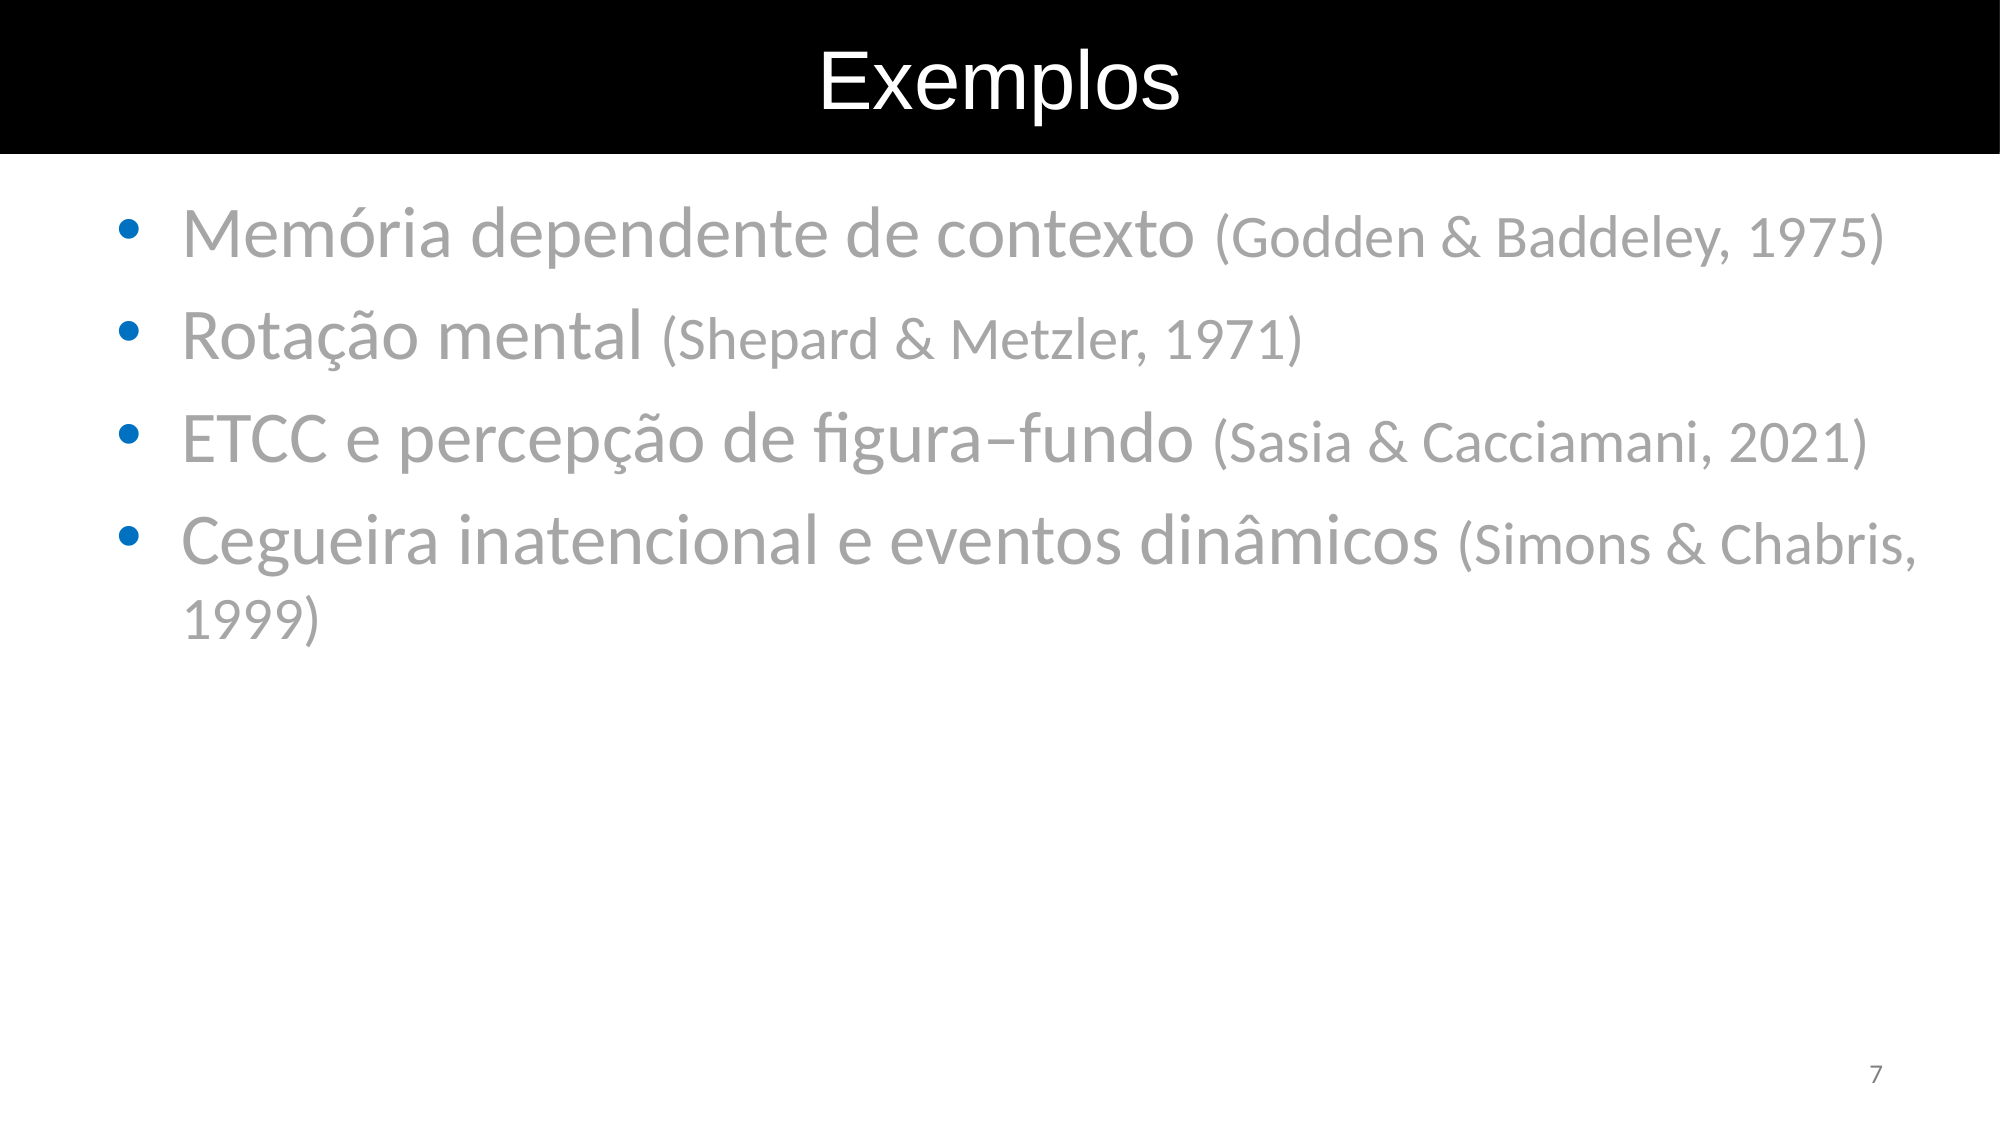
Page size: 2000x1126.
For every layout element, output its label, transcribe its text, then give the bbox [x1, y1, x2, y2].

text_box Exemplos [0, 0, 2000, 154]
text_box Memória dependente de contexto (Godden & Baddeley, 1975) Rotação mental (Shepard & Metzler, 1971) ETCC e percepção de figura–fundo (Sasia & Cacciamani, 2021) Cegueira inatencional e eventos dinâmicos (Simons & Chabris, 1999) [99, 175, 1938, 1102]
slide_number 7 [1433, 1042, 1900, 1103]
